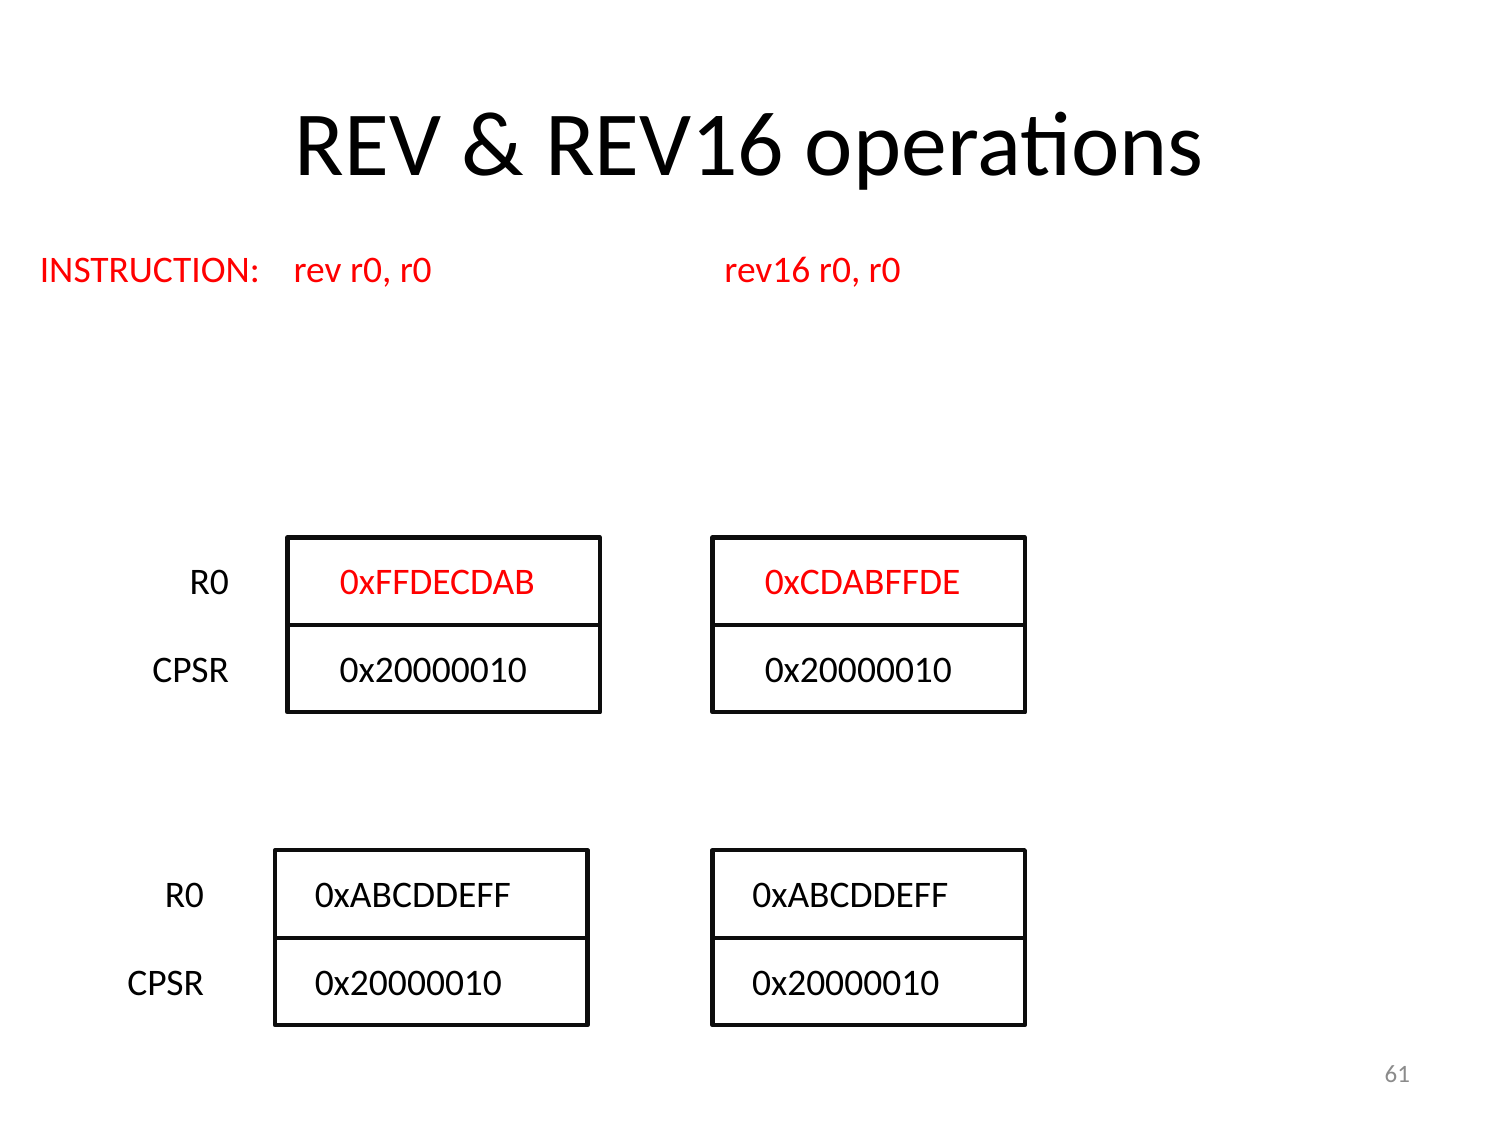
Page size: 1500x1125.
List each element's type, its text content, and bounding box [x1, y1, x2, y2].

text_box 0xABCDDEFF [300, 862, 550, 923]
text_box 0xABCDDEFF [737, 862, 1000, 923]
text_box CPSR [112, 950, 225, 1010]
text_box 0xFFDECDAB [324, 549, 575, 610]
title REV & REV16 operations [75, 45, 1425, 233]
text_box 0xCDABFFDE [750, 549, 1000, 610]
text_box [285, 623, 602, 714]
text_box [273, 936, 590, 1027]
text_box CPSR [137, 637, 250, 698]
text_box [285, 535, 602, 623]
text_box [710, 848, 1027, 936]
text_box 0x20000010 [324, 637, 550, 698]
text_box INSTRUCTION: rev r0, r0 rev16 r0, r0 [24, 237, 1425, 298]
text_box 0x20000010 [299, 950, 525, 1010]
text_box [710, 535, 1027, 623]
text_box 0x20000010 [749, 637, 975, 698]
text_box [710, 936, 1027, 1027]
text_box [710, 623, 1027, 714]
text_box R0 [149, 862, 225, 923]
text_box R0 [174, 549, 250, 610]
slide_number 61 [1074, 1042, 1425, 1103]
text_box [273, 848, 590, 936]
text_box 0x20000010 [737, 950, 963, 1010]
